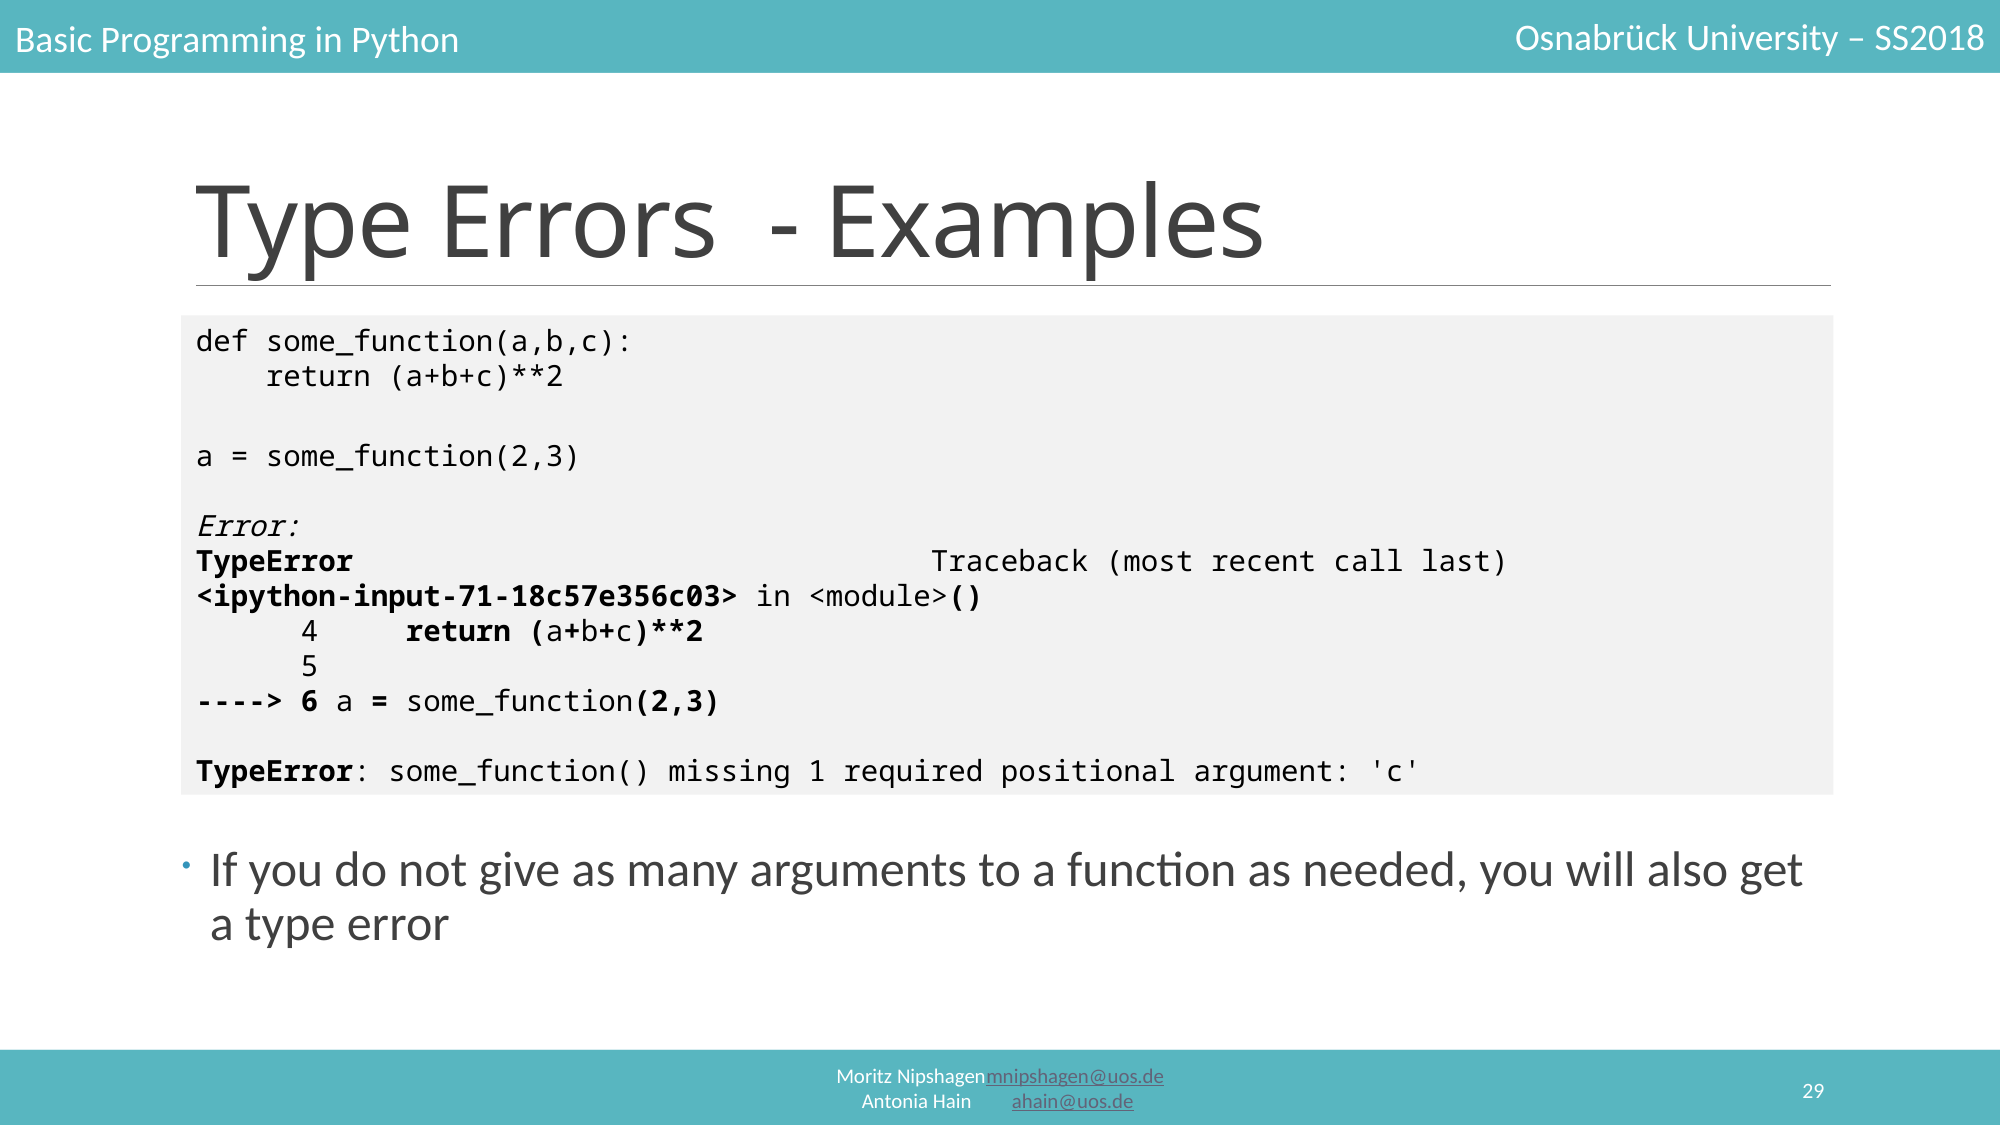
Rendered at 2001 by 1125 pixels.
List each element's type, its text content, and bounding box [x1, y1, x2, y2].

list If you do not give as many arguments to a function as needed, you will also get a type error [180, 835, 1830, 1020]
title Type Errors - Examples [180, 162, 1830, 285]
slide_number 29 [1624, 1059, 1840, 1120]
text_box def some_function(a,b,c): return (a+b+c)**2 a = some_function(2,3) Error: TypeError Traceback (most recent call last) <ipython-input-71-18c57e356c03> in <module>() 4 return (a+b+c)**2 5 ----> 6 a = some_function(2,3) TypeError: some_function() missing 1 required positional argument: 'c' [181, 315, 1834, 795]
